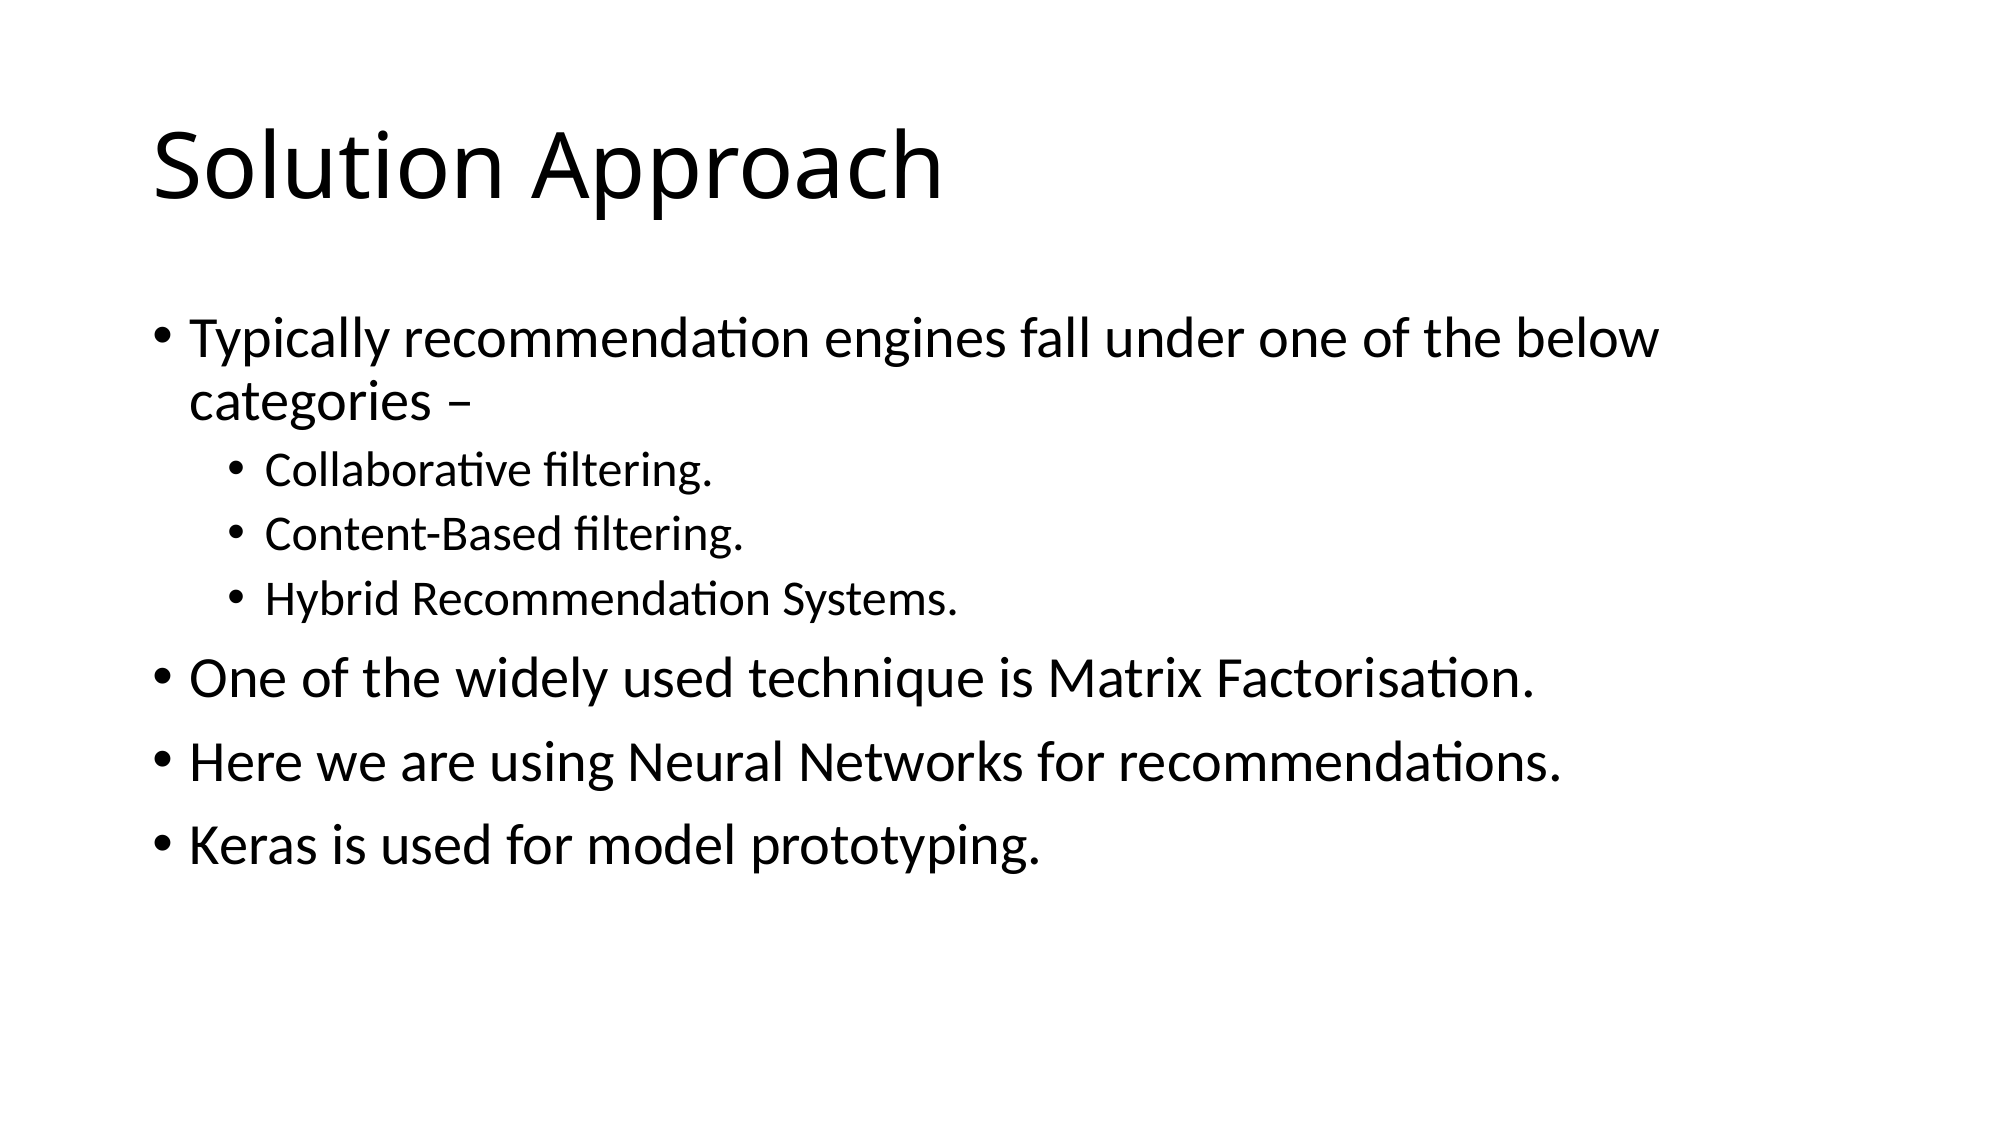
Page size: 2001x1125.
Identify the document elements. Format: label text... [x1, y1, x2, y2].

list Typically recommendation engines fall under one of the below categories – Collaborative filtering. Content-Based filtering. Hybrid Recommendation Systems. One of the widely used technique is Matrix Factorisation. Here we are using Neural Networks for recommendations. Keras is used for model prototyping. [137, 299, 1863, 1014]
title Solution Approach [137, 59, 1863, 278]
